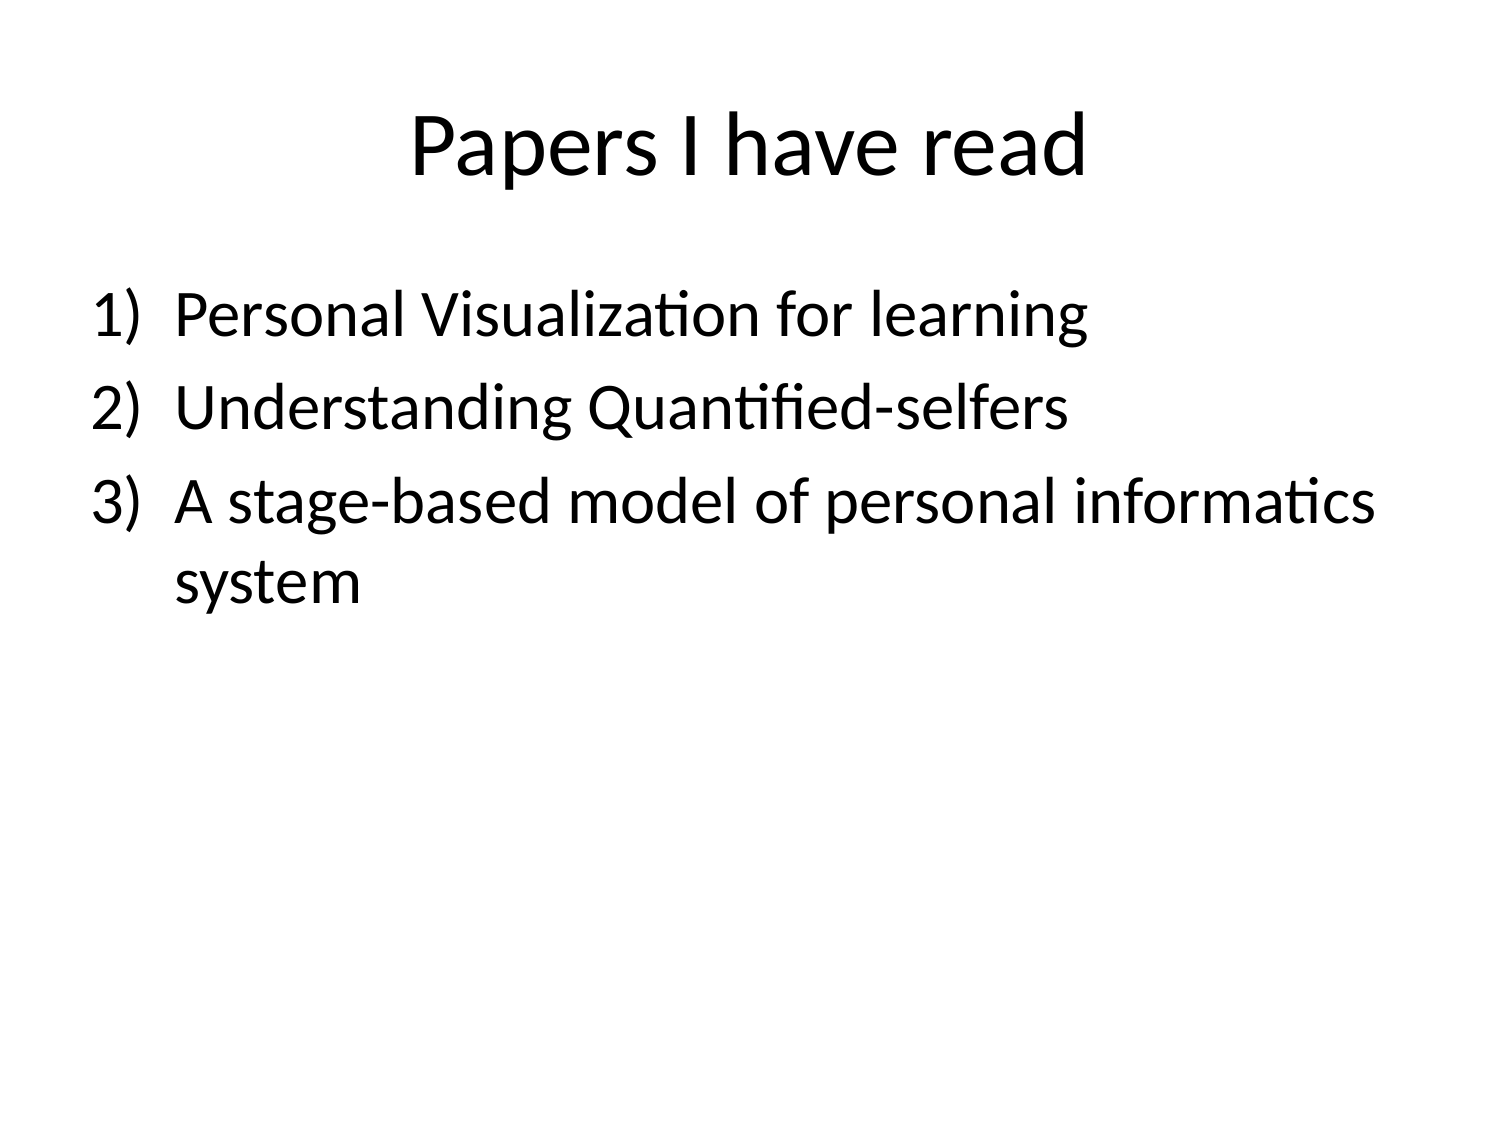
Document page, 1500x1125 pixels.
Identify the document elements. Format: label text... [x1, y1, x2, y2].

title Papers I have read [75, 45, 1425, 233]
list Personal Visualization for learning Understanding Quantified-selfers A stage-based model of personal informatics system [75, 262, 1425, 1005]
